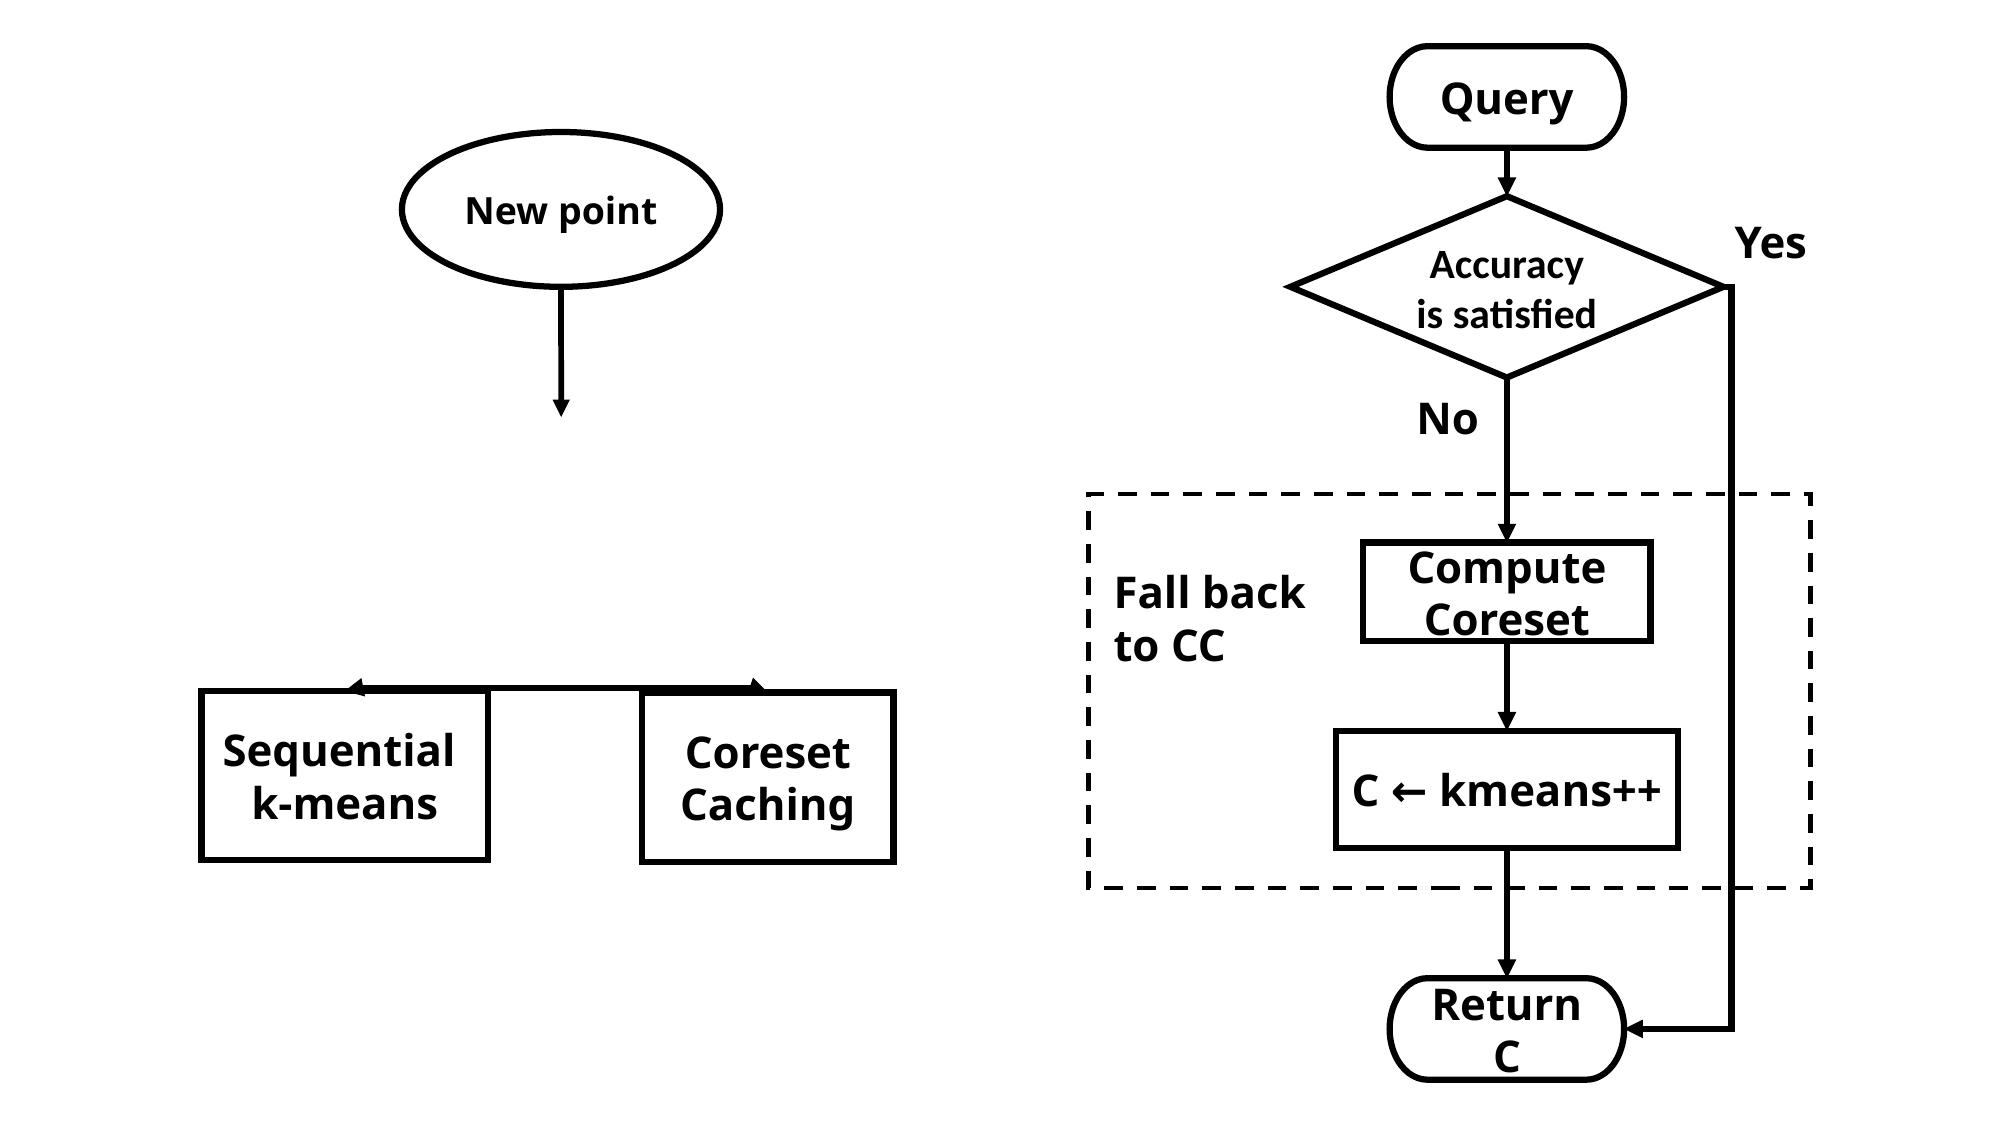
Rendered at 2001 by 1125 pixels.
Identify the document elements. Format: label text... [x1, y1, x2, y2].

text_box Sequential k-means [200, 690, 489, 861]
text_box Coreset Caching [641, 691, 895, 863]
text_box Query [1388, 45, 1626, 149]
text_box Accuracy is satisfied [1287, 195, 1723, 378]
text_box Yes [1719, 207, 1857, 275]
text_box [1624, 286, 1724, 1029]
text_box [1724, 493, 1811, 889]
text_box [1088, 493, 1624, 889]
text_box No [1401, 383, 1498, 451]
text_box New point [400, 130, 722, 288]
text_box Fall back to CC [1098, 557, 1325, 678]
text_box Return C [1388, 977, 1626, 1081]
